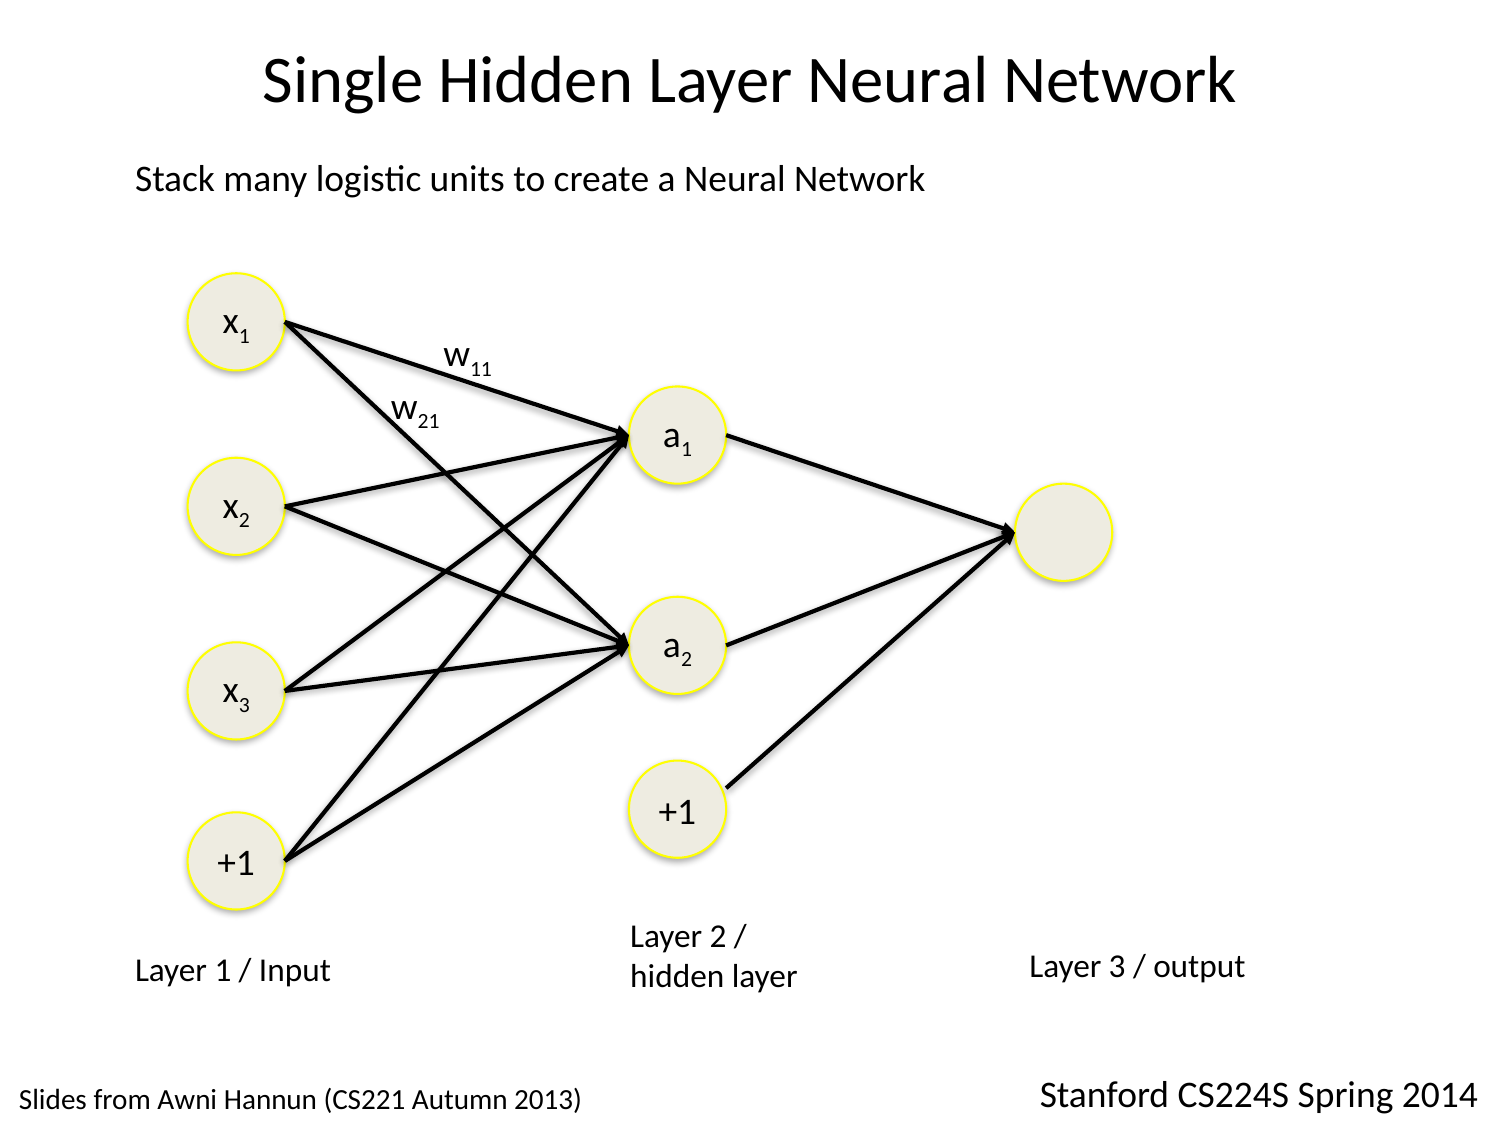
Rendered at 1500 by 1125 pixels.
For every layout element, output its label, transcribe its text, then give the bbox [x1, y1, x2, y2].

text_box Stack many logistic units to create a Neural Network [120, 146, 1048, 207]
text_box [284, 645, 630, 862]
text_box Slides from Awni Hannun (CS221 Autumn 2013) [3, 1073, 715, 1123]
text_box a1 [636, 385, 727, 485]
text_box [725, 531, 1016, 789]
text_box a2 [637, 595, 720, 695]
text_box [1020, 482, 1114, 582]
text_box Layer 1 / Input [120, 940, 403, 996]
text_box +1 [636, 759, 727, 859]
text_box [284, 321, 630, 505]
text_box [284, 506, 630, 643]
text_box Layer 2 / hidden layer [615, 906, 929, 1002]
text_box Single Hidden Layer Neural Network [206, 21, 1294, 131]
text_box x1 [186, 272, 286, 372]
text_box x2 [186, 456, 277, 556]
text_box x3 [186, 641, 278, 741]
text_box Layer 3 / output [1014, 937, 1342, 992]
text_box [725, 434, 1016, 530]
text_box +1 [186, 811, 285, 911]
